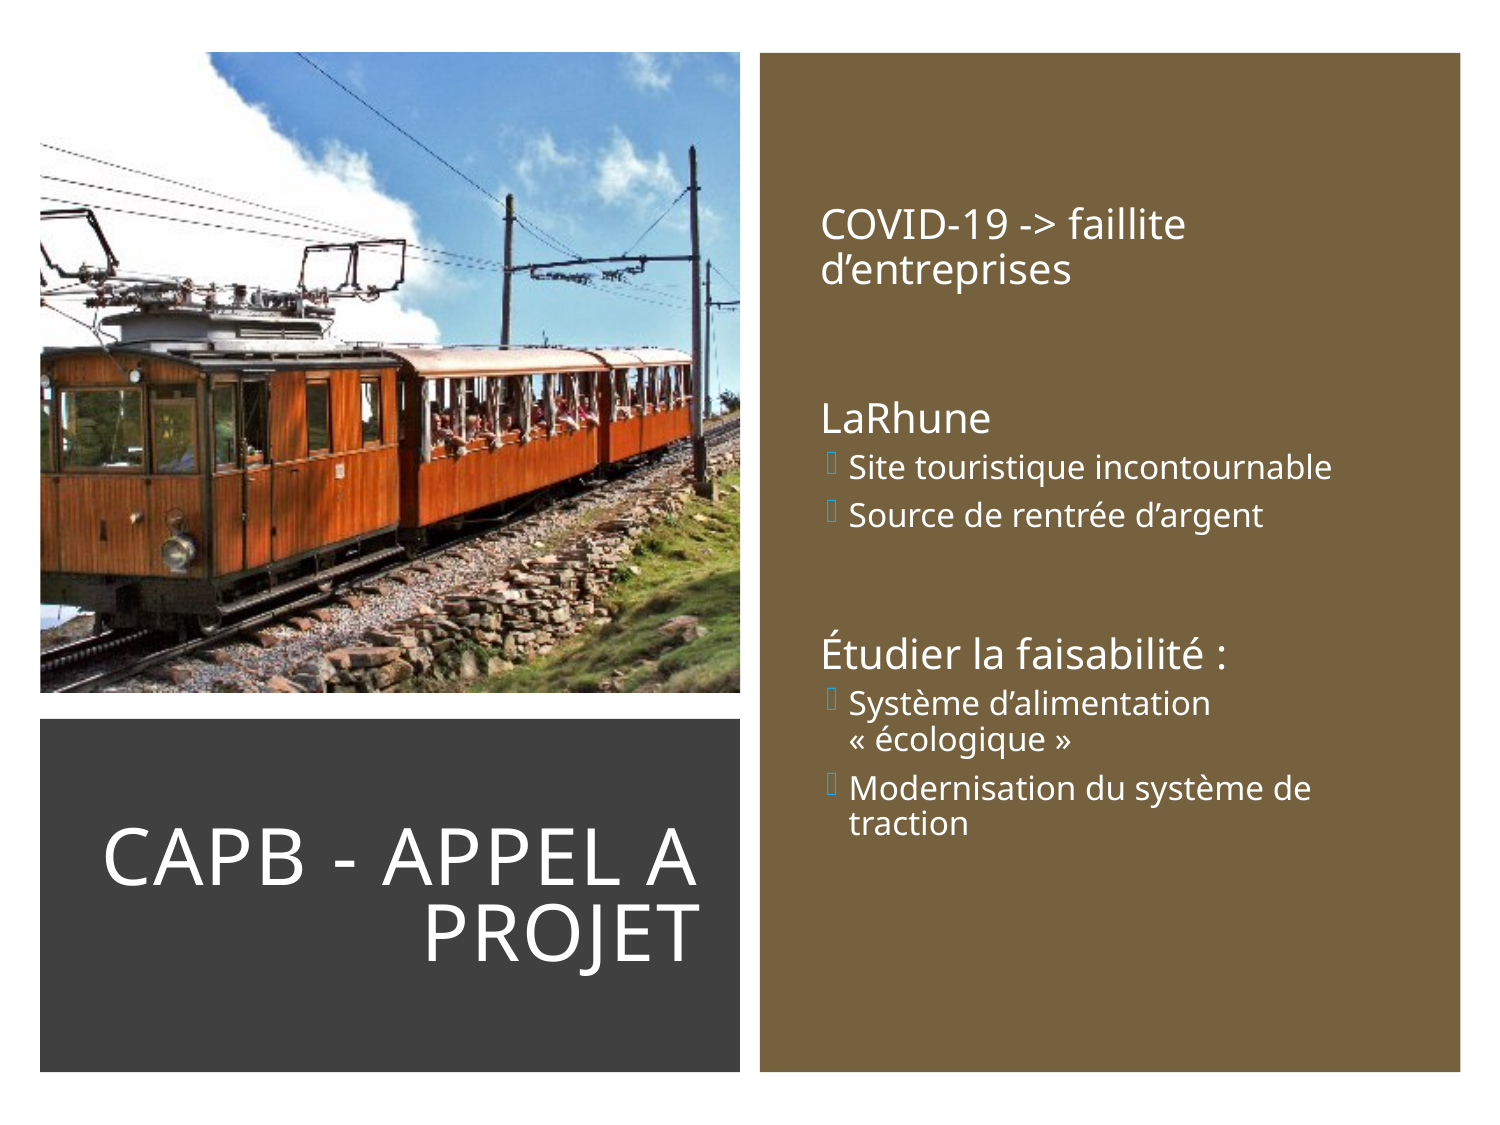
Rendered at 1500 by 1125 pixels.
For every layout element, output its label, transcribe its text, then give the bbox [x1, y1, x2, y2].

title CAPB - Appel a projet [70, 756, 716, 1046]
text_box [759, 51, 1462, 1074]
text_box [39, 718, 741, 1073]
list COVID-19 -> faillite d’entreprises LaRhune Site touristique incontournable Source de rentrée d’argent Étudier la faisabilité : Système d’alimentation « écologique » Modernisation du système de traction [797, 164, 1423, 961]
picture [39, 52, 741, 693]
